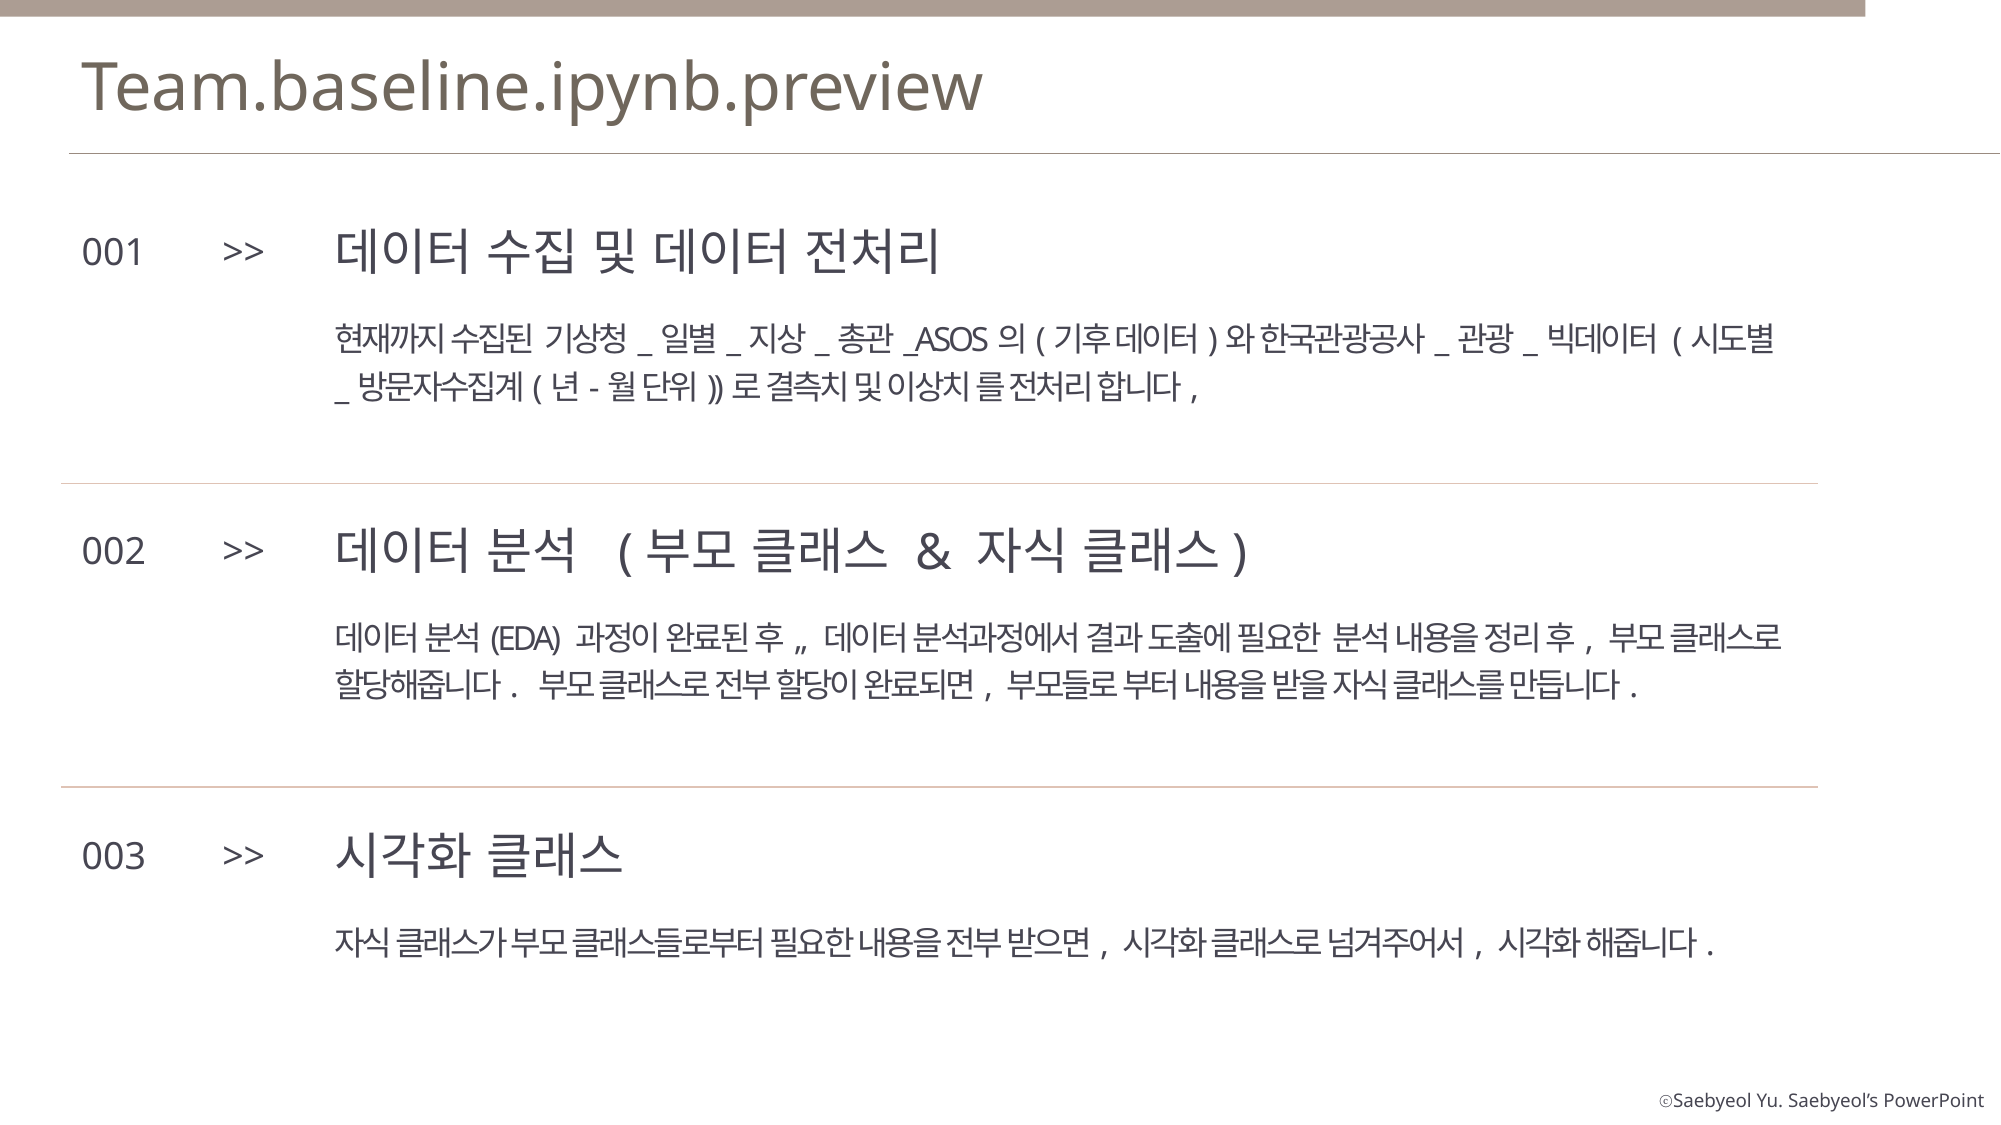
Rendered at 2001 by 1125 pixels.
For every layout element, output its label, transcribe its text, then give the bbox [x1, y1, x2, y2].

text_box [67, 817, 1796, 968]
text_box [67, 213, 1796, 412]
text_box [67, 511, 1796, 711]
text_box [0, 0, 1866, 18]
text_box Team.baseline.ipynb.preview [67, 36, 1000, 132]
